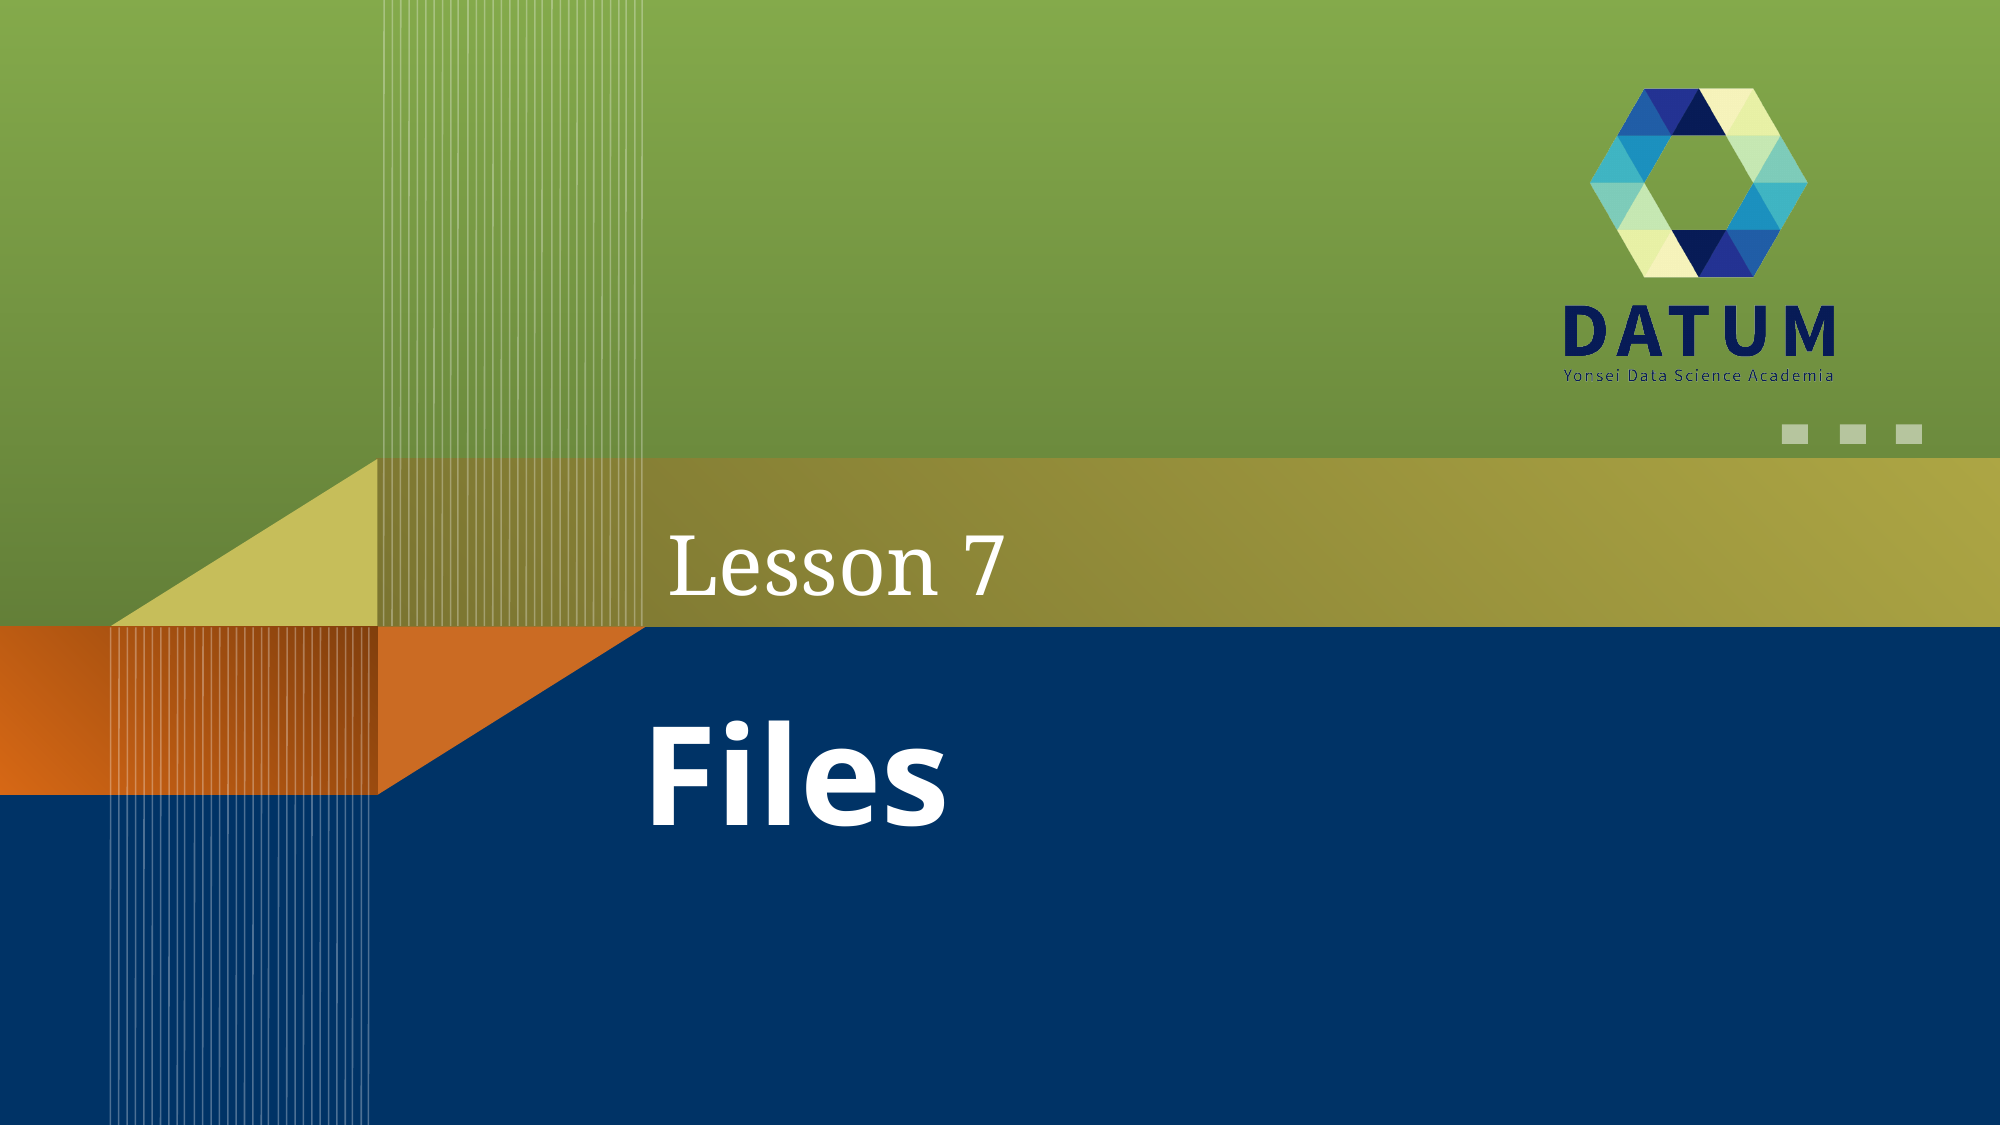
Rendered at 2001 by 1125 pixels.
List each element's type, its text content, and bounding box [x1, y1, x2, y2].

subtitle Lesson 7 [652, 461, 1942, 620]
picture [1558, 88, 1849, 388]
title Files [625, 649, 1992, 891]
